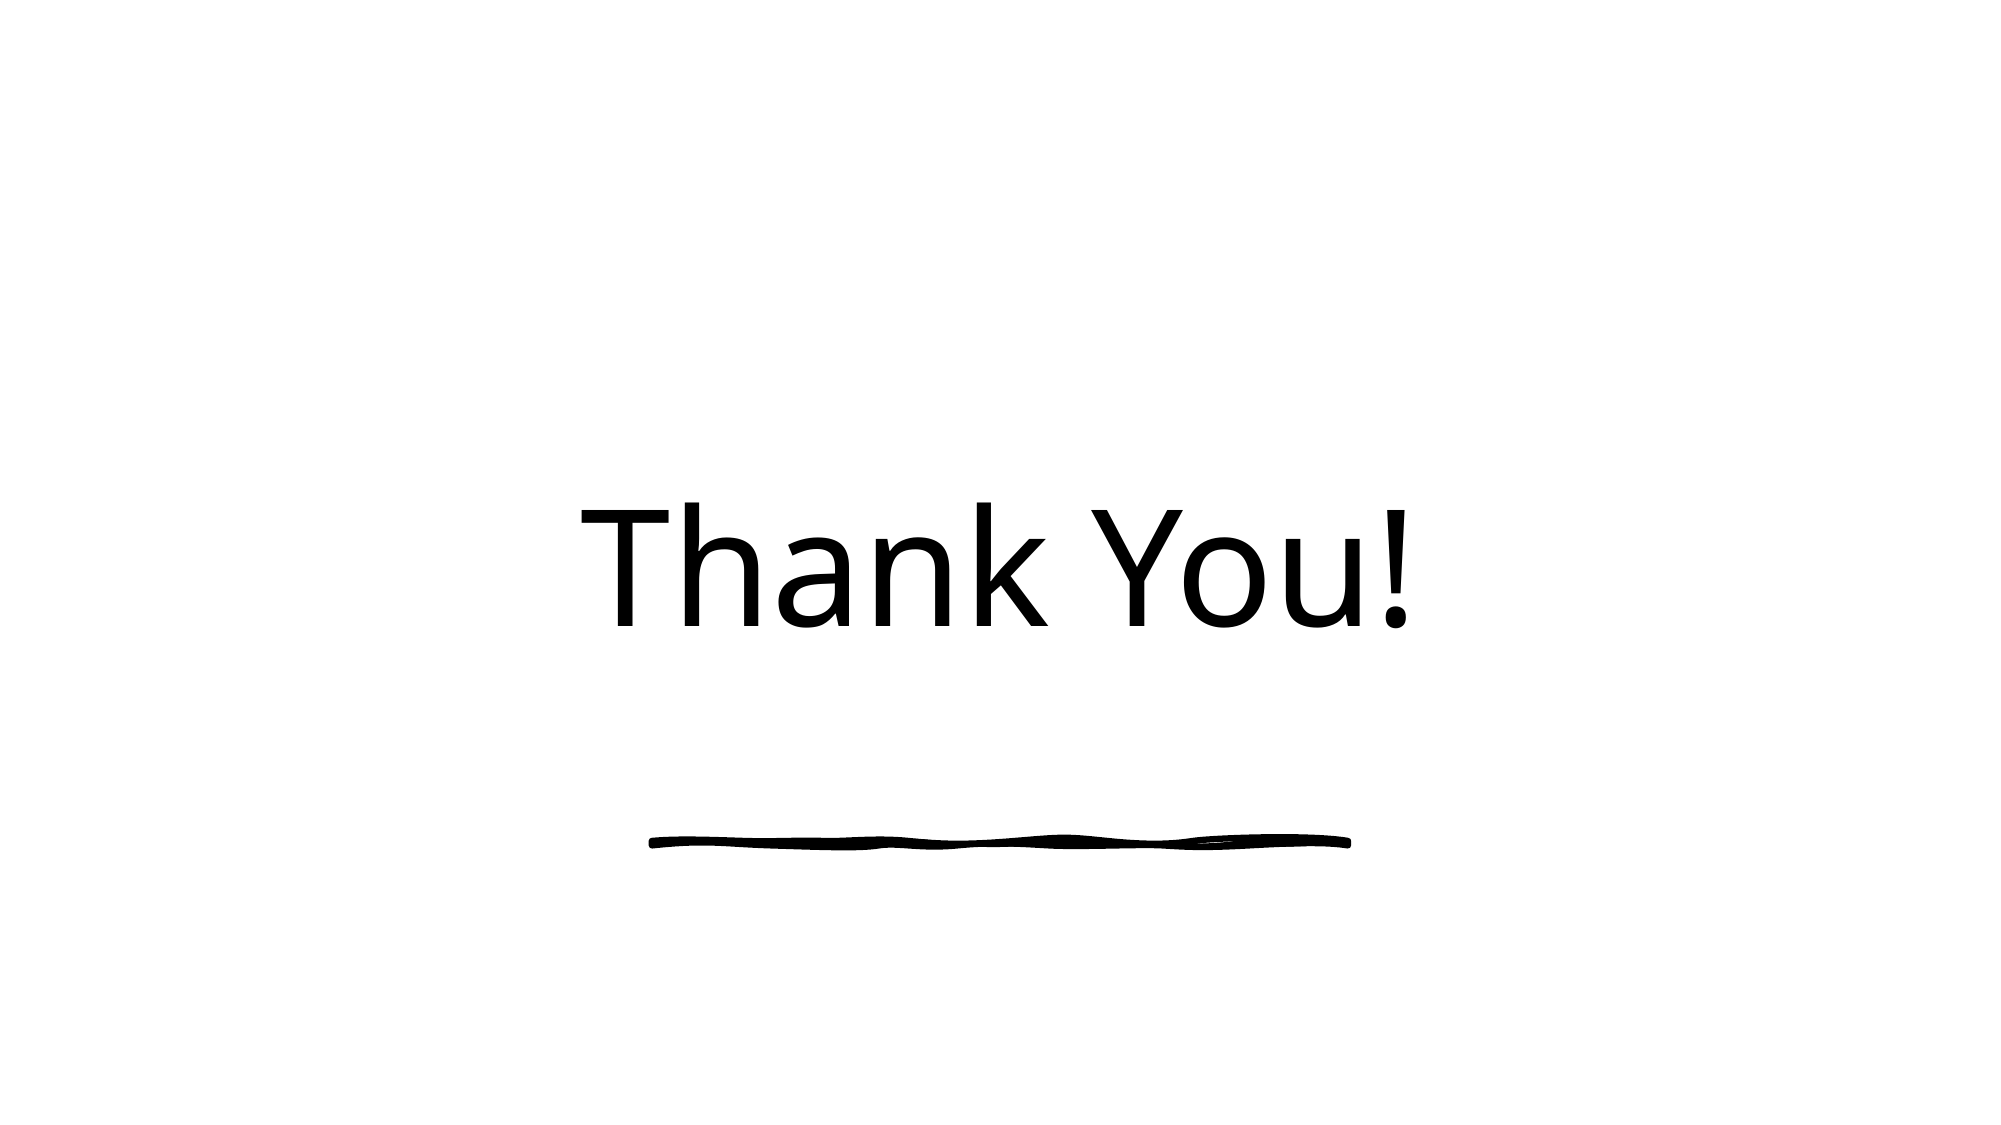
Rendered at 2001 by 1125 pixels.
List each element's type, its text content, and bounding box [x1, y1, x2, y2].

title Thank You! [361, 283, 1638, 840]
